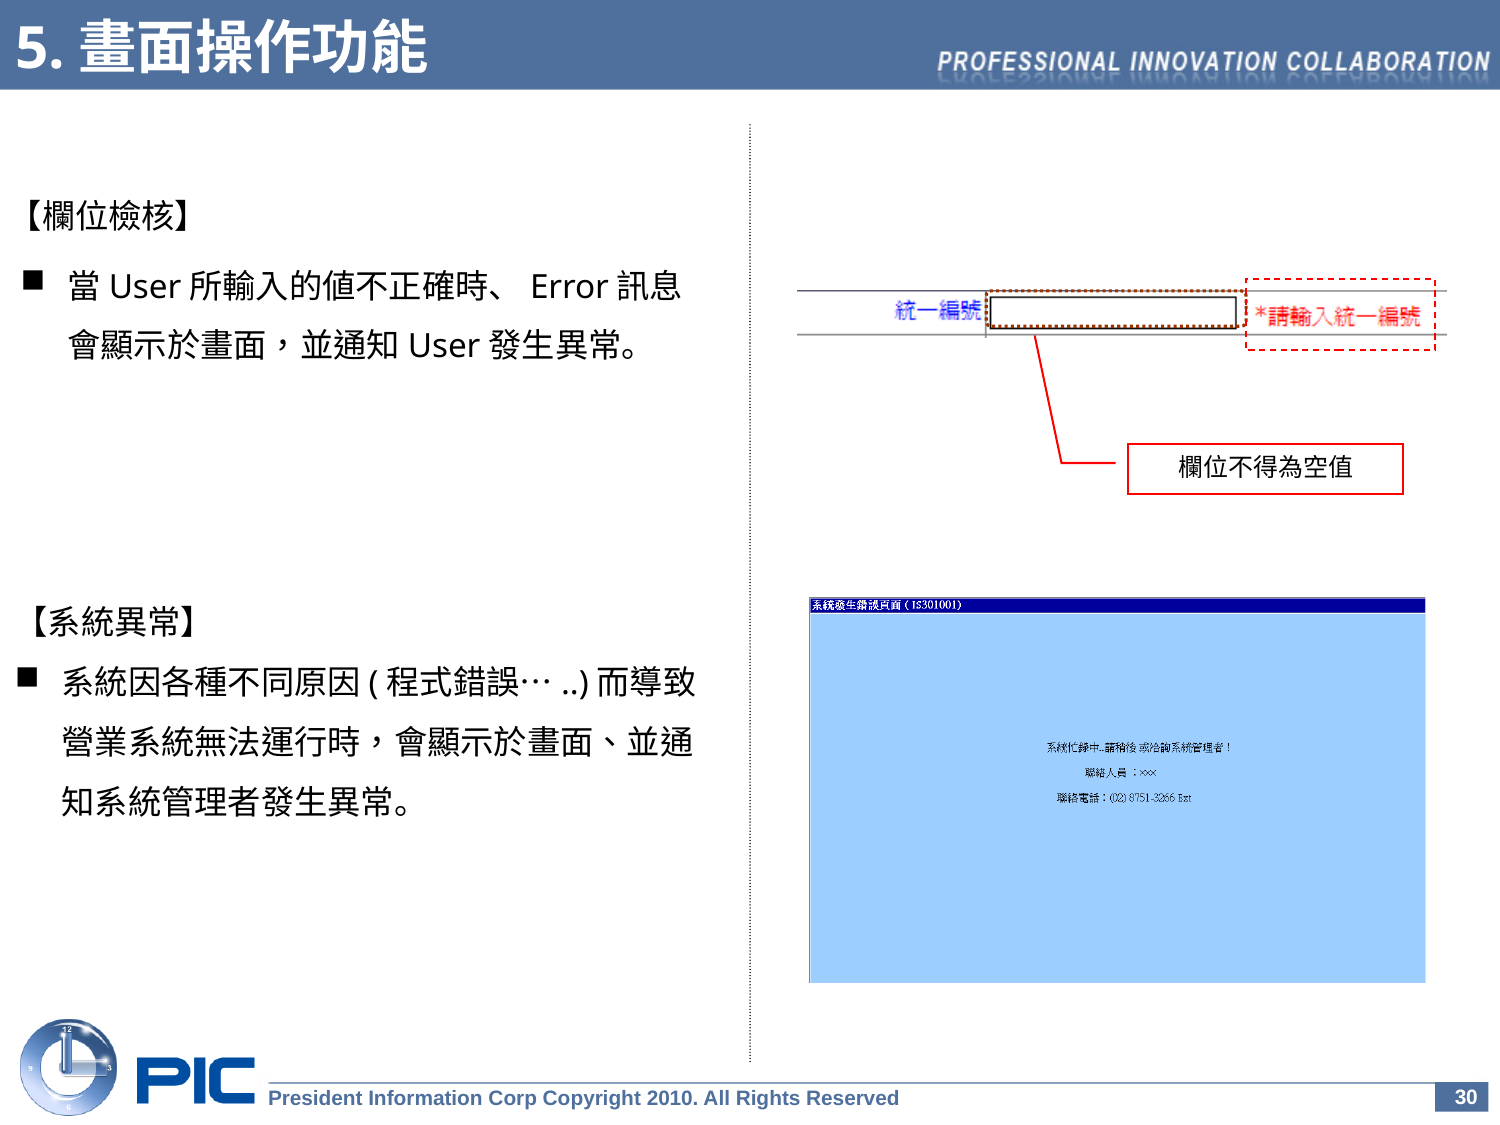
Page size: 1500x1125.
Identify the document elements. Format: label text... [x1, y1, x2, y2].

text_box 【欄位檢核】 [0, 188, 685, 243]
text_box 欄位不得為空值 [1128, 444, 1404, 495]
text_box 【系統異常】 系統因各種不同原因(程式錯誤…..)而導致營業系統無法運行時，會顯示於畫面、並通知系統管理者發生異常。 [0, 574, 738, 889]
text_box [1246, 279, 1436, 289]
picture [0, 0, 1500, 1125]
title 5.畫面操作功能 [0, 0, 1361, 91]
text_box 當User所輸入的値不正確時、Error訊息會顯示於畫面，並通知User發生異常。 [5, 237, 703, 372]
